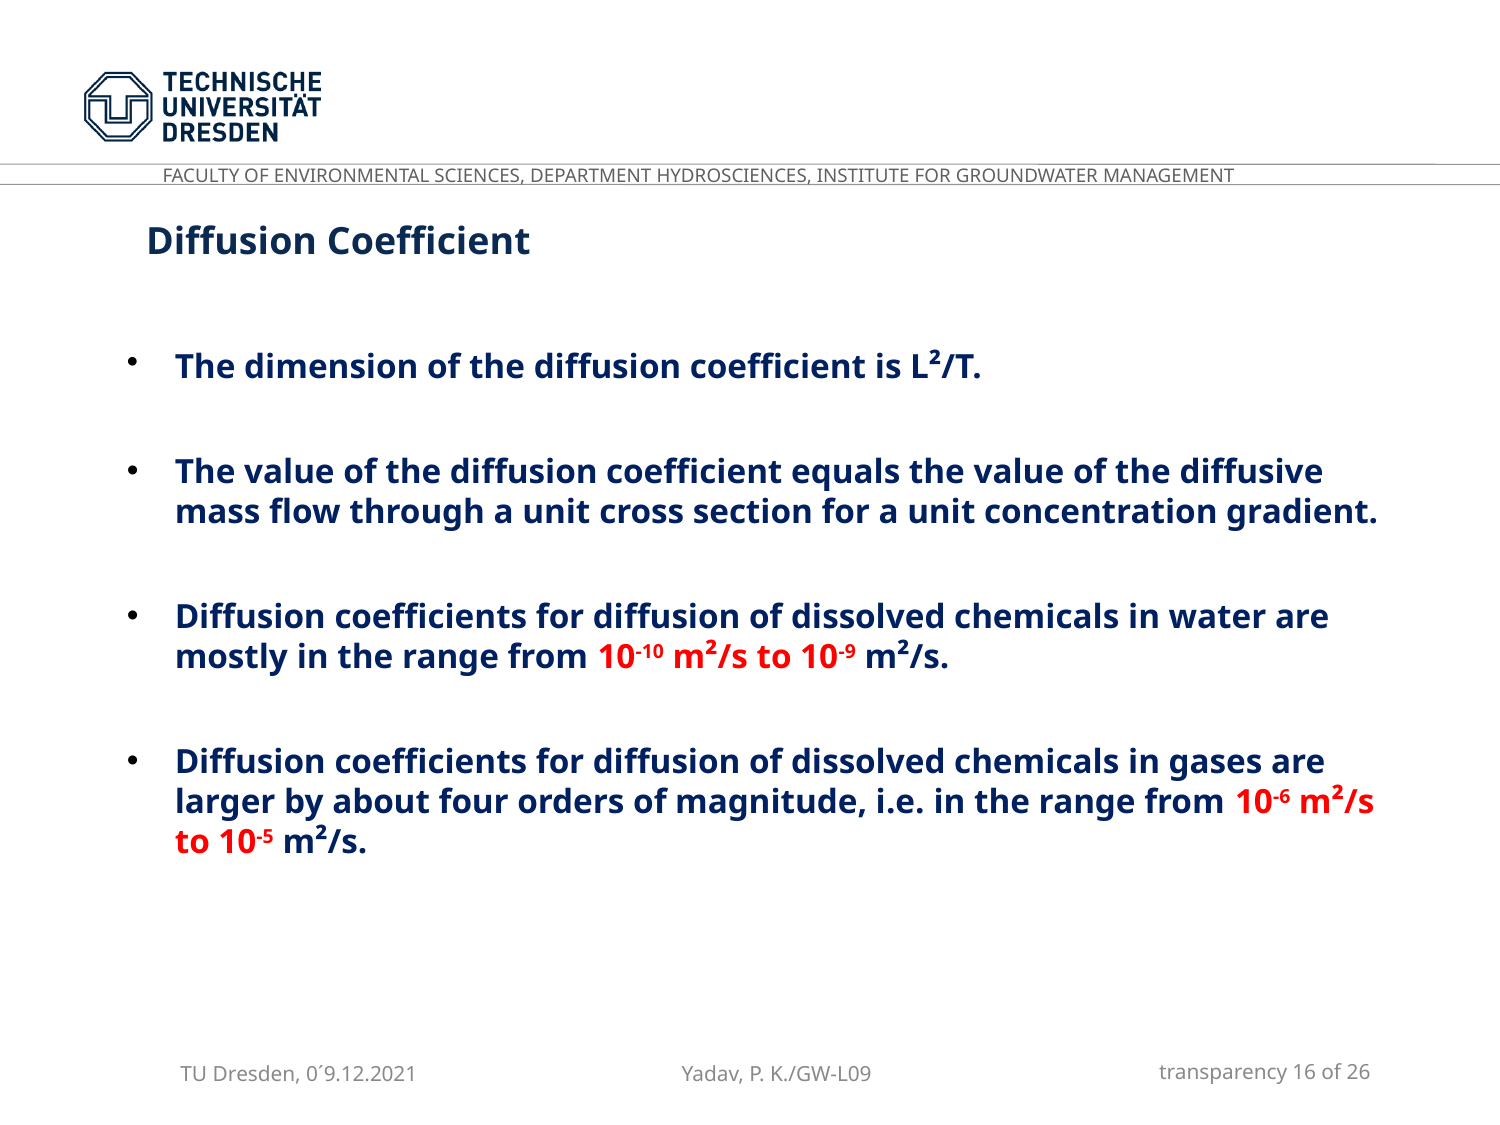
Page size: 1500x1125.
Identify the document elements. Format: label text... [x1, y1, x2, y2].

text_box Diffusion Coefficient [131, 215, 1211, 291]
text_box The dimension of the diffusion coefficient is L²/T. The value of the diffusion coefficient equals the value of the diffusive mass flow through a unit cross section for a unit concentration gradient. Diffusion coefficients for diffusion of dissolved chemicals in water are mostly in the range from 10-10 m²/s to 10-9 m²/s. Diffusion coefficients for diffusion of dissolved chemicals in gases are larger by about four orders of magnitude, i.e. in the range from 10-6 m²/s to 10-5 m²/s. [112, 338, 1430, 867]
picture [83, 71, 321, 142]
